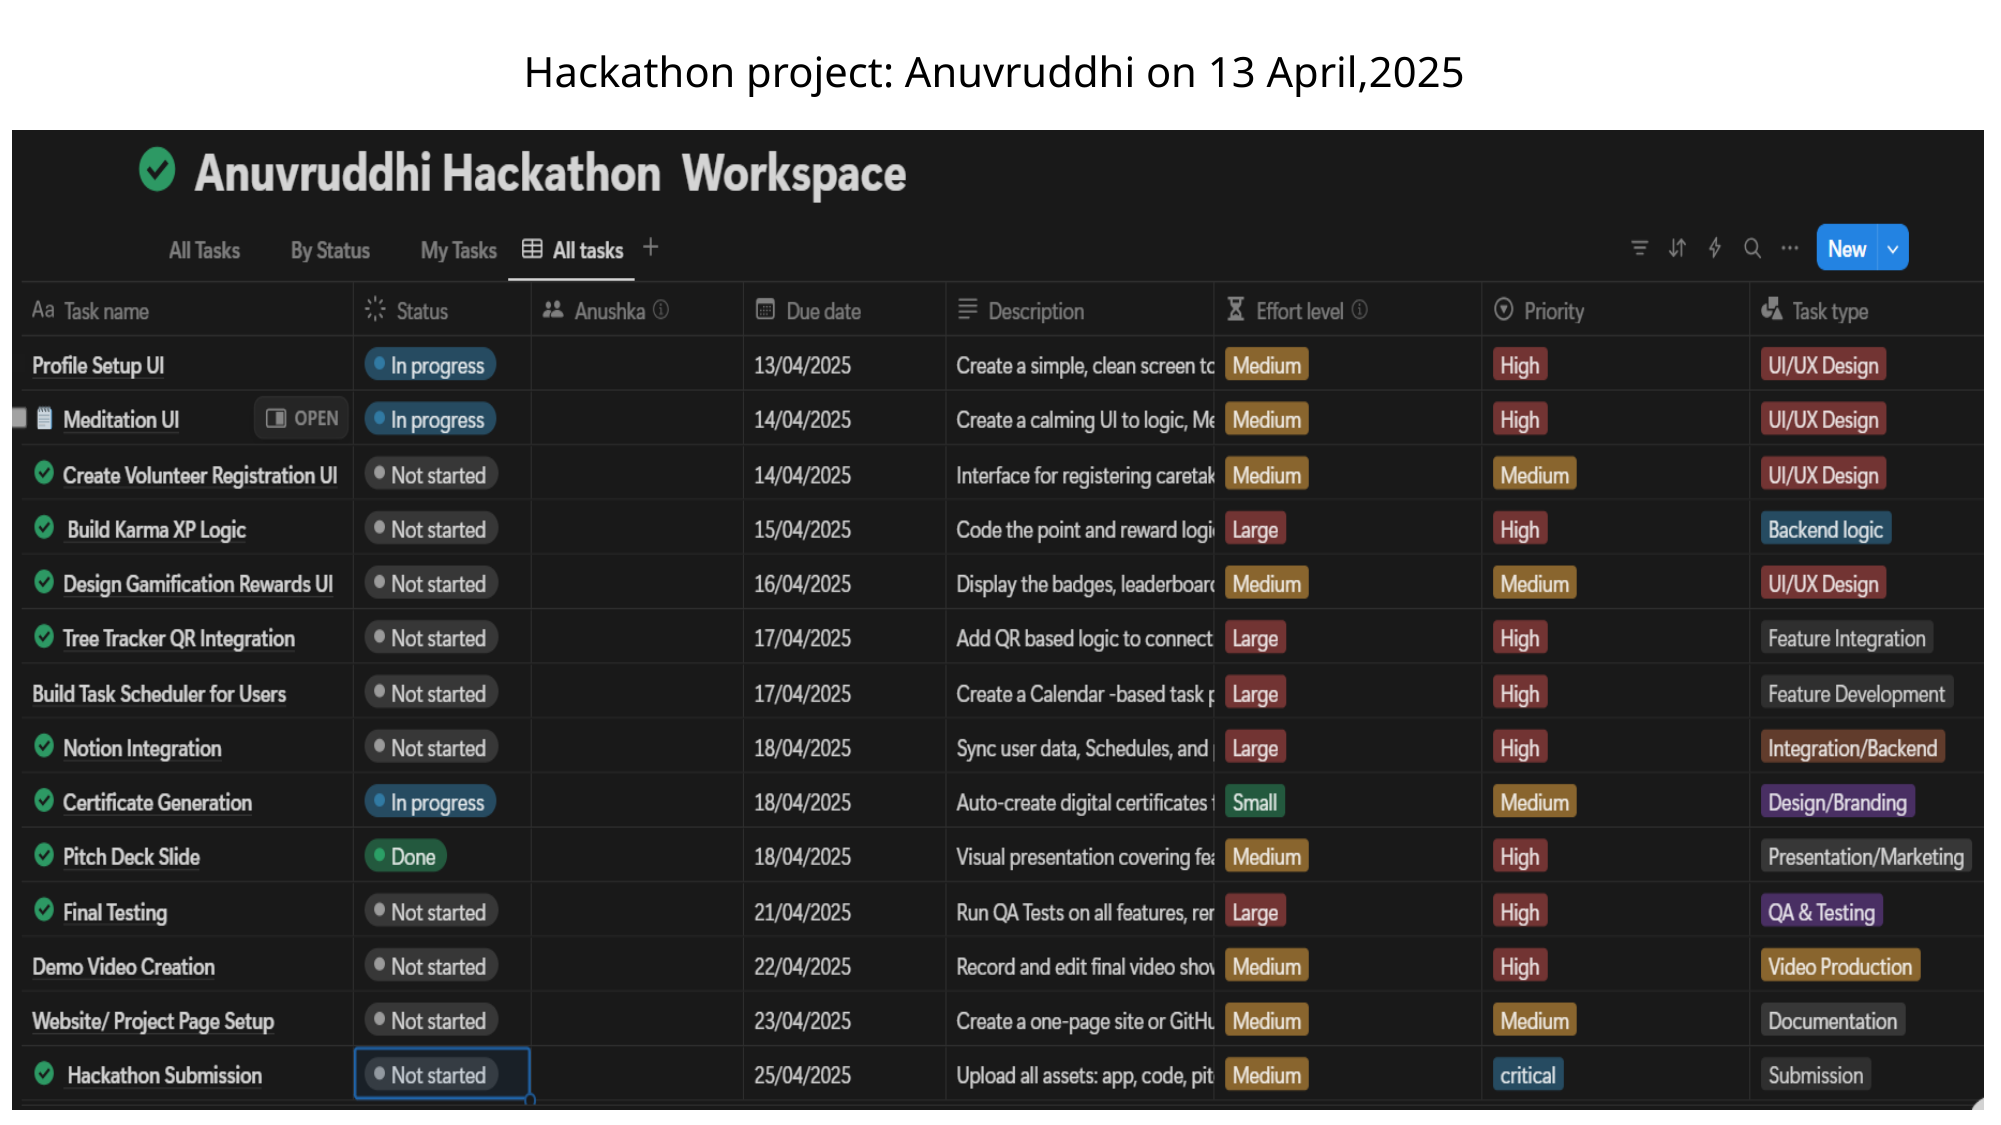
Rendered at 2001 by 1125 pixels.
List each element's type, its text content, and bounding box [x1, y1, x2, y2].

text_box Hackathon project: Anuvruddhi on 13 April,2025 [53, 38, 1936, 104]
picture [12, 130, 1984, 1110]
